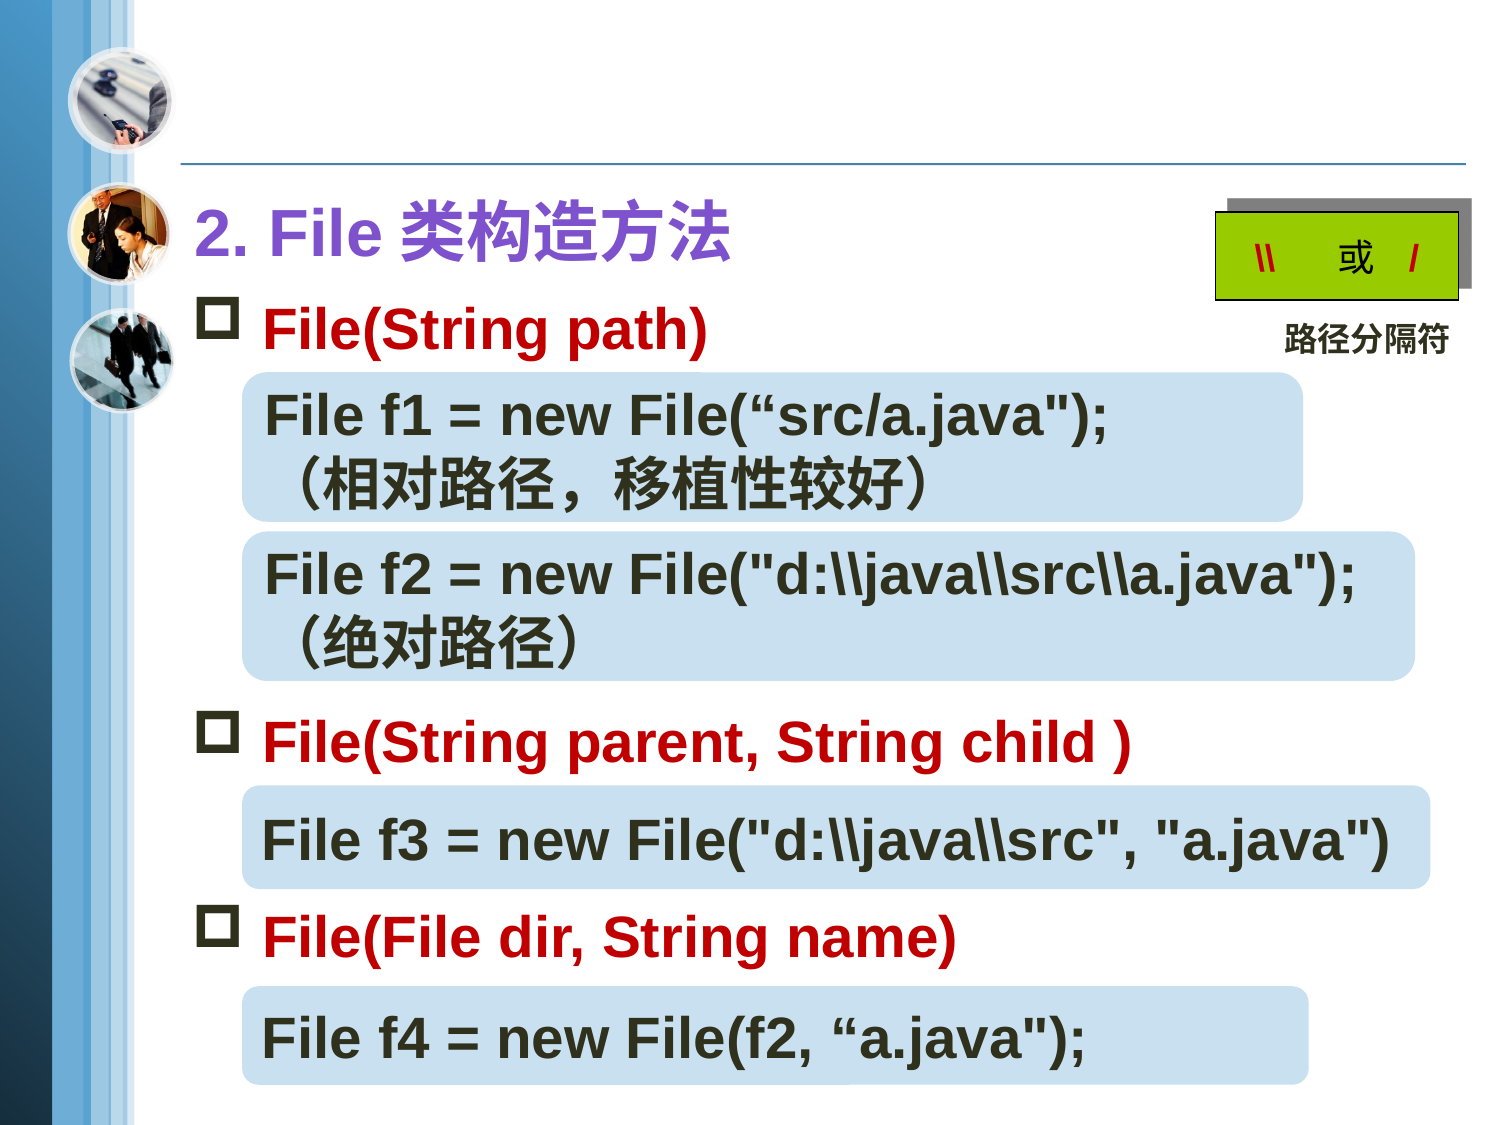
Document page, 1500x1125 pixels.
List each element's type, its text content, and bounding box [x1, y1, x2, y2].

text_box File(String path) [177, 283, 1448, 369]
text_box File f3 = new File("d:\\java\\src", "a.java") [242, 785, 1431, 890]
text_box File(File dir, String name) [177, 891, 1419, 977]
picture [78, 57, 166, 144]
text_box File f4 = new File(f2, “a.java"); [242, 986, 1309, 1085]
text_box File f1 = new File(“src/a.java"); （相对路径，移植性较好） [242, 372, 1304, 522]
text_box 2. File类构造方法 [179, 182, 1170, 276]
picture [74, 189, 166, 279]
text_box File(String parent, String child ) [177, 696, 1419, 782]
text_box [1215, 212, 1470, 366]
text_box File f2 = new File("d:\\java\\src\\a.java"); （绝对路径） [242, 531, 1416, 681]
picture [75, 313, 171, 408]
